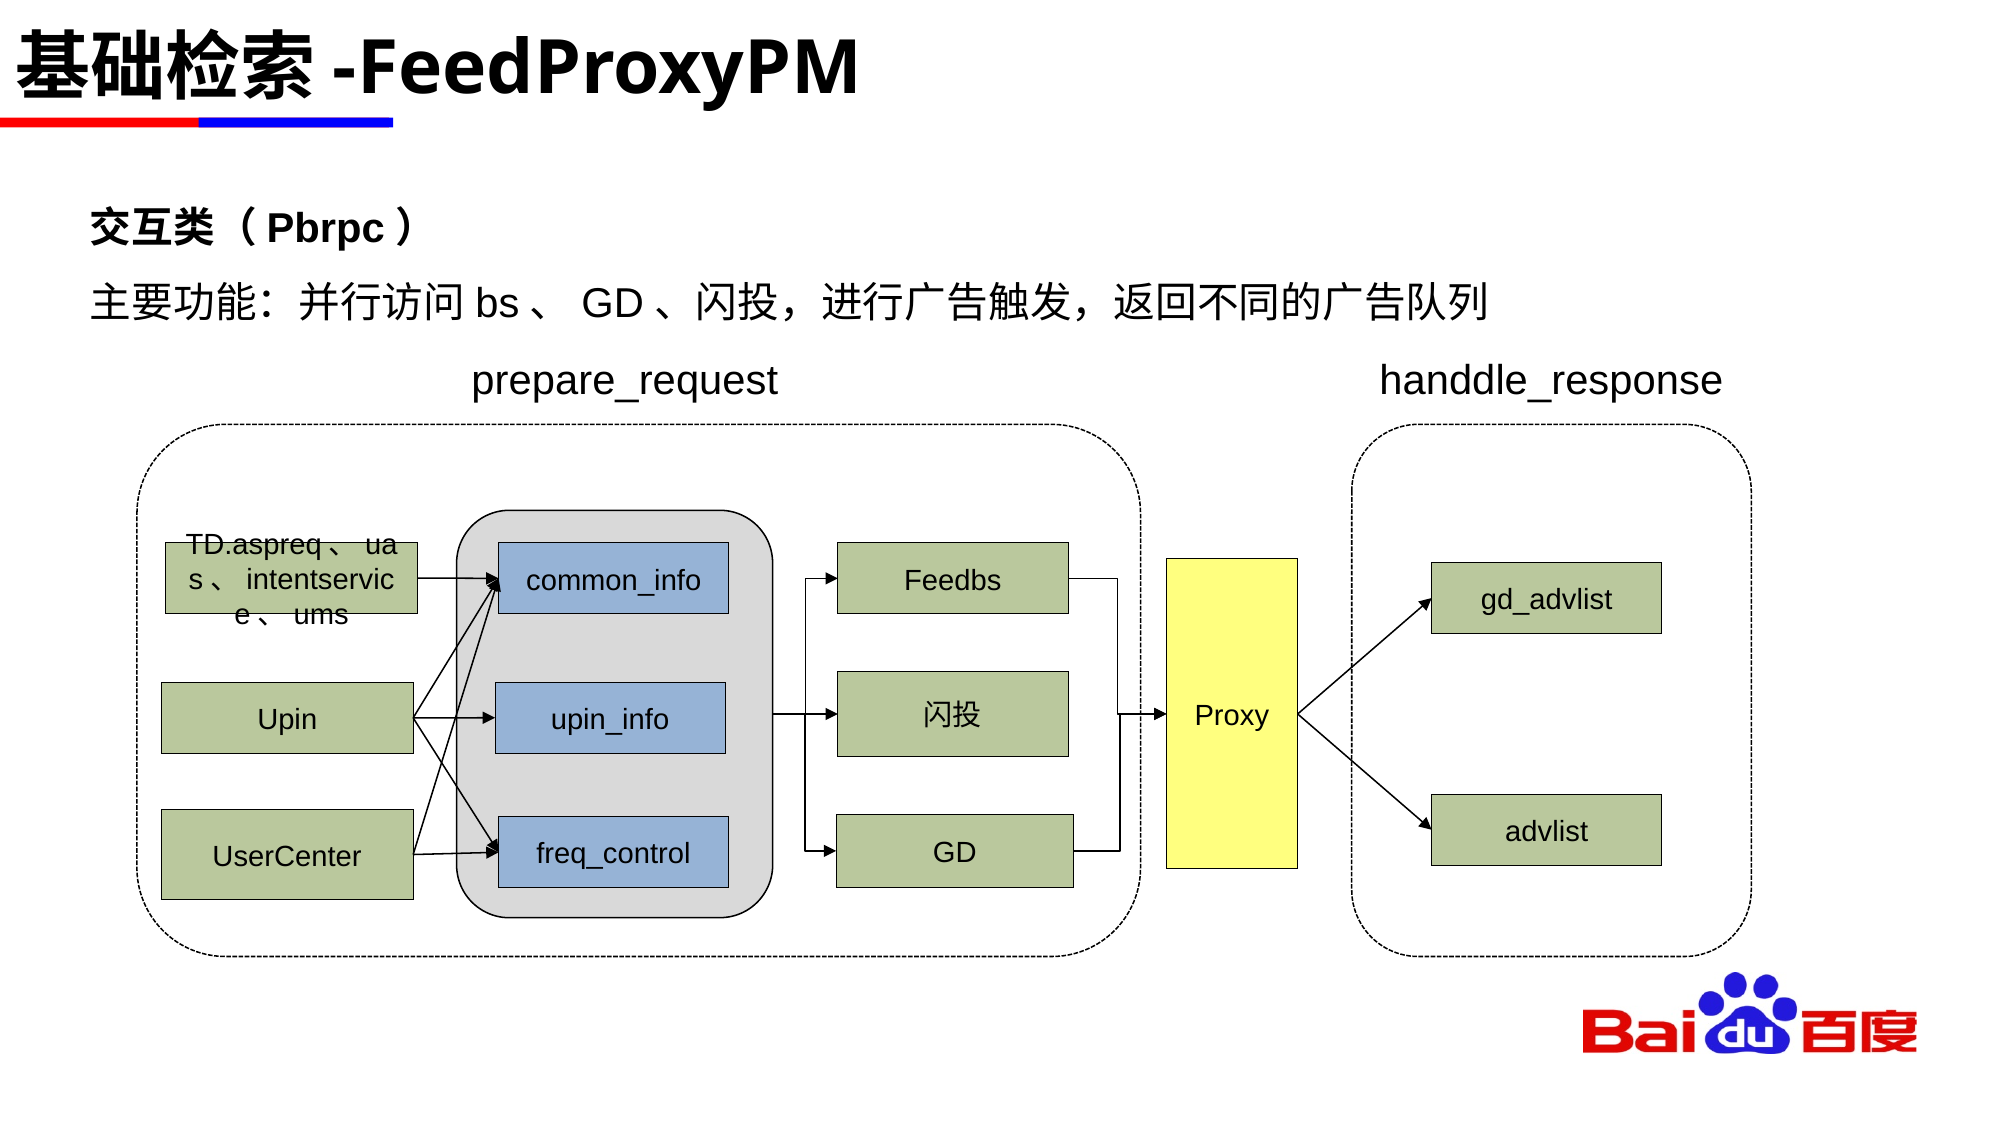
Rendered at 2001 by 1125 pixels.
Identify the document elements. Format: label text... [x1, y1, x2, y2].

list 交互类（Pbrpc） 主要功能：并行访问bs、GD、闪投，进行广告触发，返回不同的广告队列 [0, 168, 2000, 1125]
title 基础检索-FeedProxyPM [0, 0, 1801, 128]
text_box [136, 345, 1752, 957]
